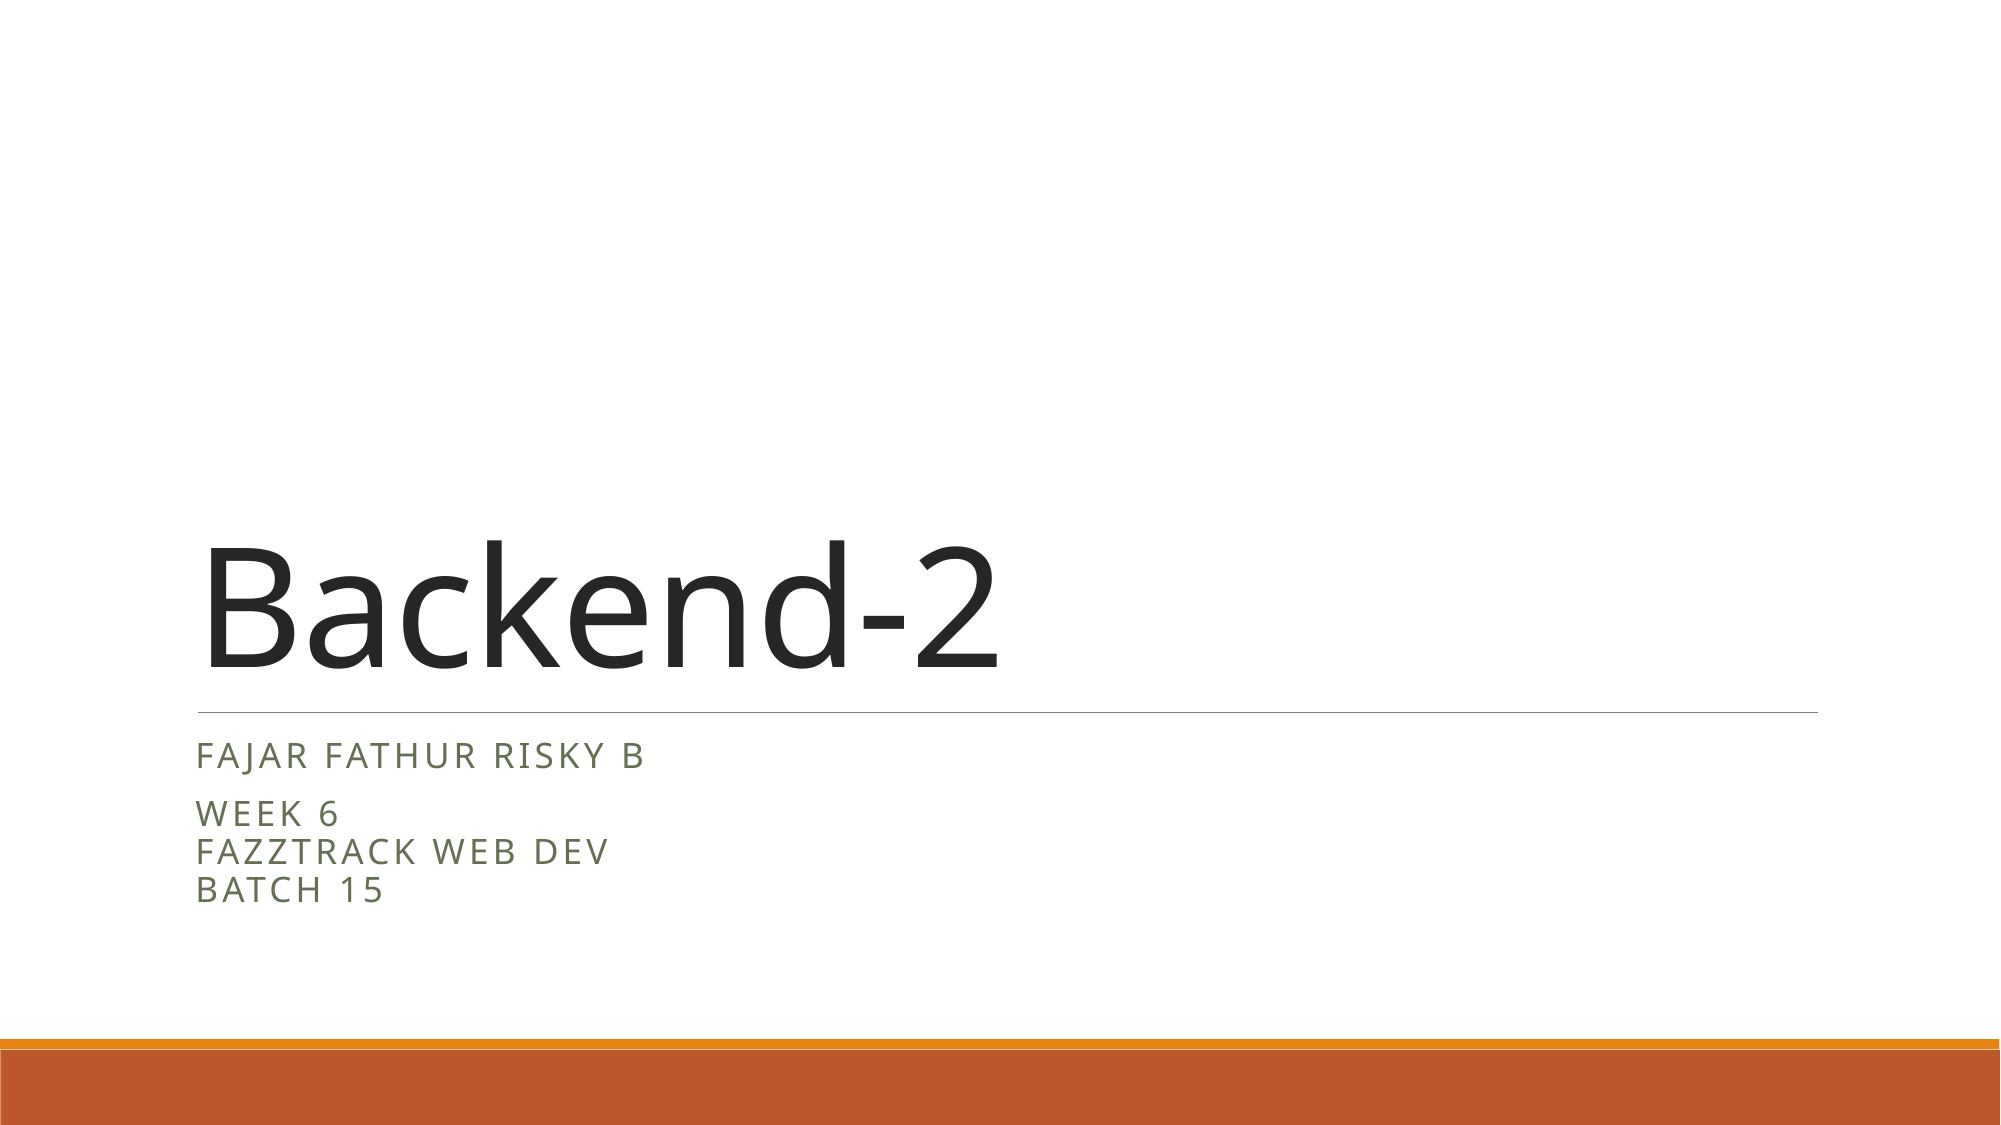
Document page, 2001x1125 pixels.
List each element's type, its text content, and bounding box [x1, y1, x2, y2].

title Backend-2 [180, 124, 1830, 710]
subtitle Fajar Fathur Risky B Week 6 Fazztrack Web Dev Batch 15 [180, 730, 1831, 919]
